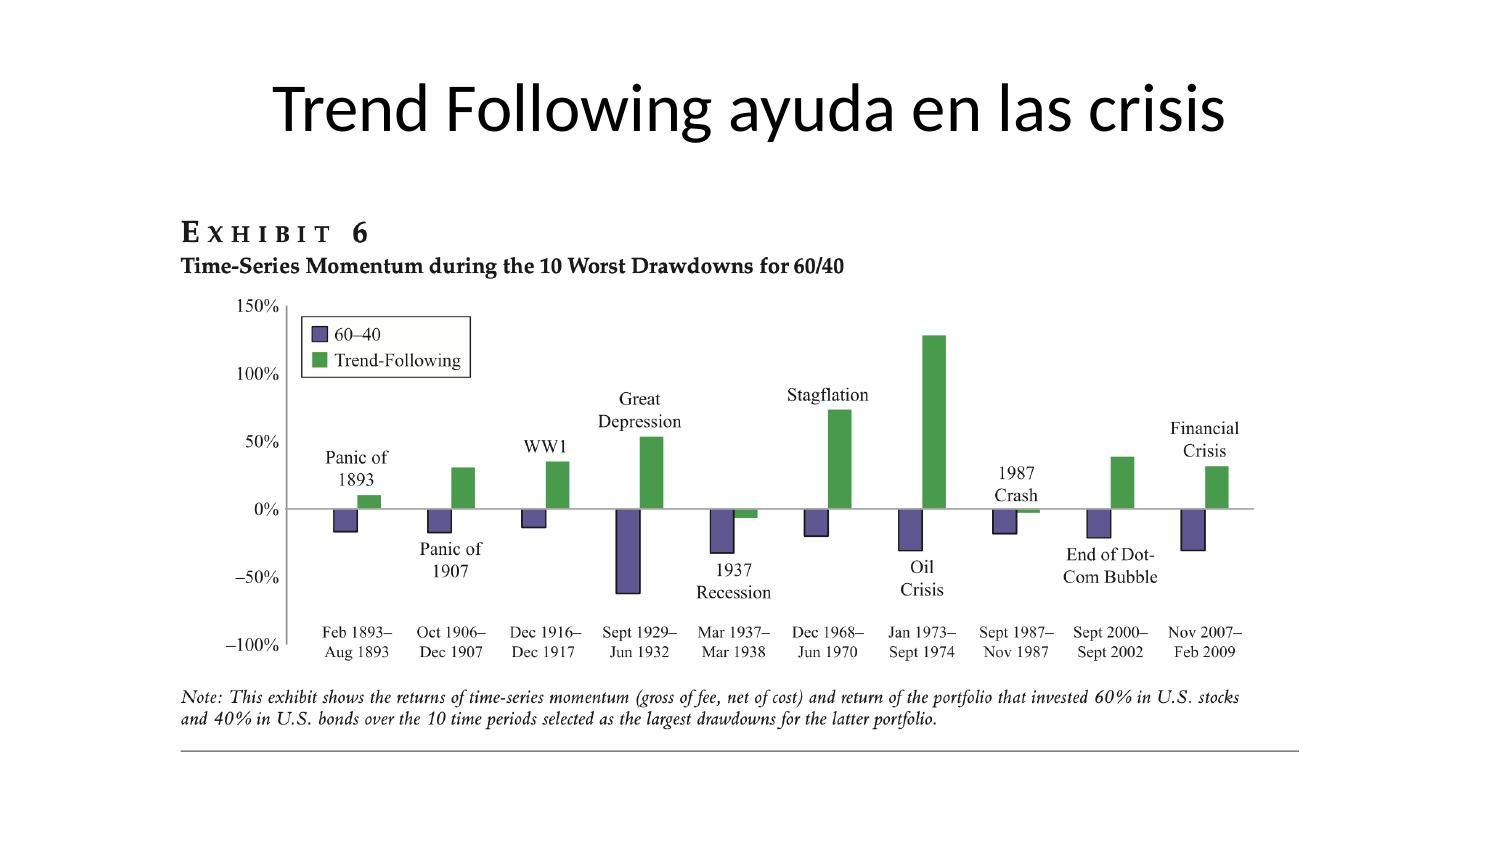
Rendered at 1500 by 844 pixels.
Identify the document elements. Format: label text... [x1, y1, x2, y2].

title Trend Following ayuda en las crisis [75, 33, 1425, 175]
picture [149, 195, 1349, 753]
